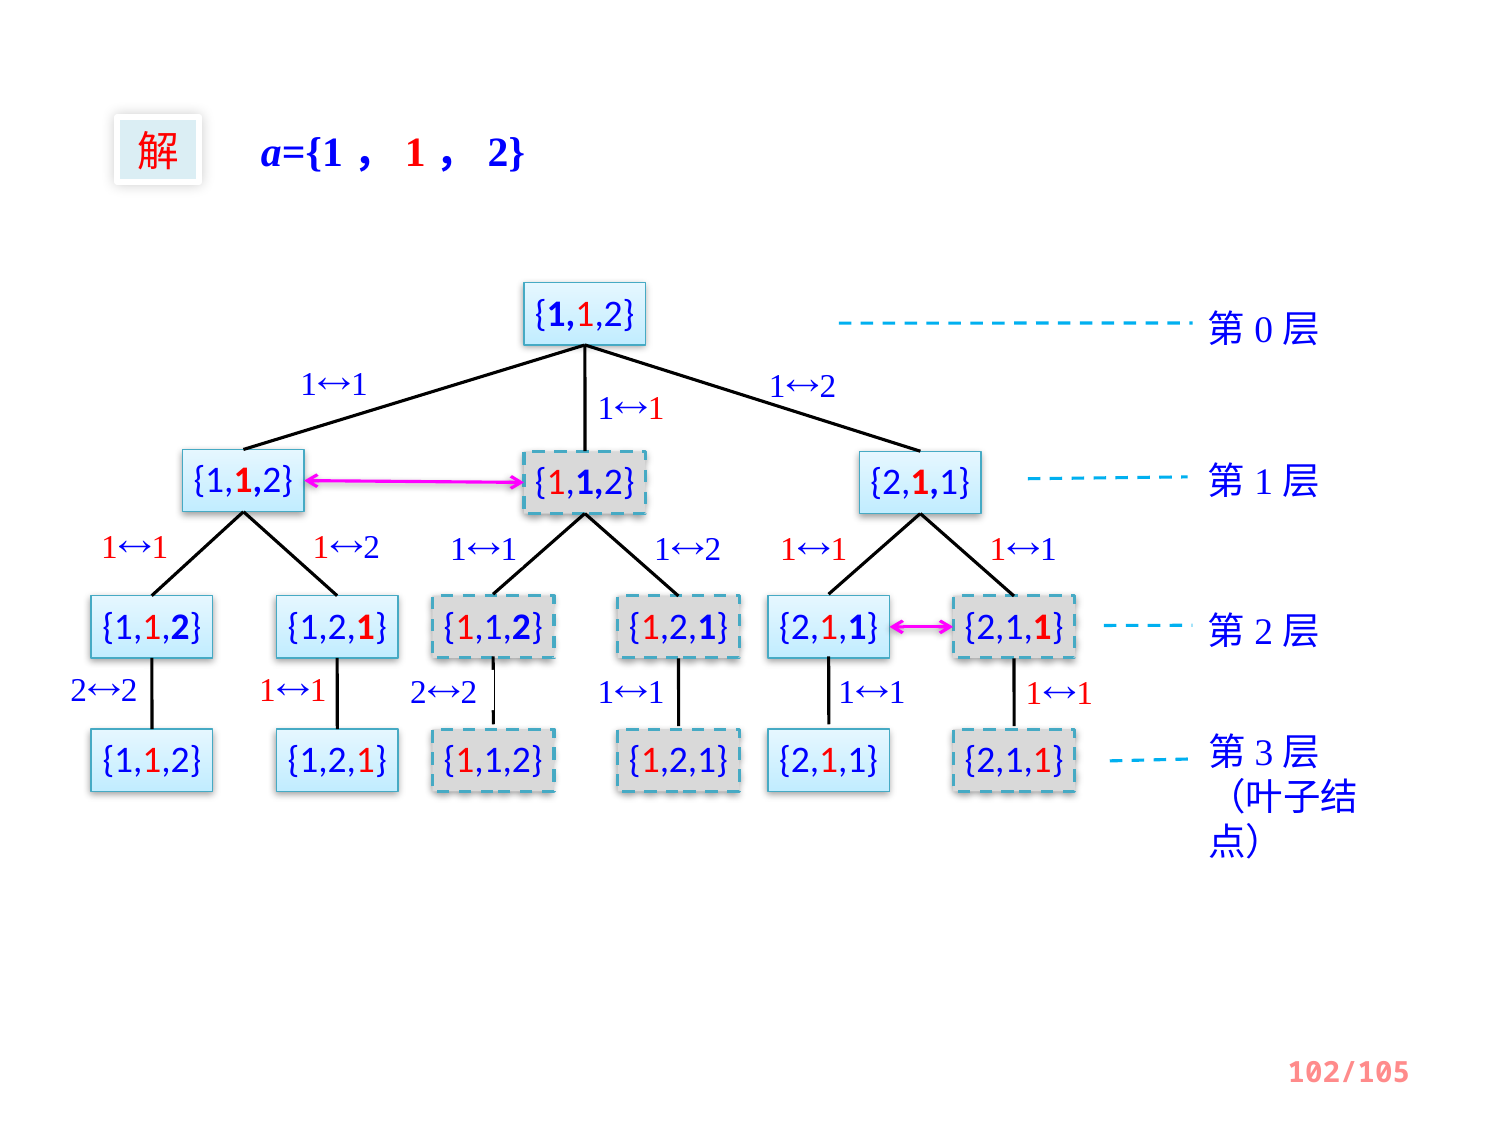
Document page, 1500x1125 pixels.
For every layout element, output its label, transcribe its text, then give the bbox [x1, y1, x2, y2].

text_box {2,1,1} [952, 728, 1076, 792]
text_box 12 [654, 526, 739, 568]
text_box {1,1,2} [90, 595, 213, 659]
text_box 第1层 [1207, 456, 1338, 498]
text_box 解 [114, 114, 202, 185]
text_box 第0层 [1207, 304, 1338, 346]
text_box {1,1,2} [432, 595, 555, 659]
text_box 11 [780, 526, 871, 568]
text_box 11 [1025, 671, 1108, 712]
text_box {2,1,1} [952, 595, 1076, 659]
text_box {1,2,1} [276, 595, 399, 659]
text_box 22 [410, 669, 494, 711]
text_box 11 [259, 668, 337, 709]
text_box 第2层 [1207, 607, 1338, 648]
text_box 11 [300, 362, 372, 403]
text_box {1,1,2} [523, 451, 646, 514]
text_box 11 [597, 385, 667, 427]
text_box {1,1,2} [182, 449, 305, 512]
text_box 11 [450, 526, 523, 568]
text_box {1,2,1} [276, 728, 399, 792]
text_box {1,2,1} [617, 595, 740, 659]
text_box 第3层（叶子结点） [1208, 727, 1383, 809]
text_box {1,1,2} [90, 728, 213, 792]
slide_number 102/105 [1074, 1042, 1425, 1103]
text_box {1,1,2} [432, 728, 555, 792]
text_box {1,2,1} [617, 728, 740, 792]
text_box 11 [838, 669, 911, 711]
text_box 11 [989, 526, 1064, 568]
text_box 22 [70, 668, 145, 709]
text_box {2,1,1} [859, 451, 982, 514]
text_box 11 [101, 525, 182, 566]
text_box {2,1,1} [767, 595, 890, 659]
text_box 12 [312, 525, 398, 566]
text_box {2,1,1} [767, 728, 890, 792]
text_box 11 [597, 669, 667, 711]
text_box {1,1,2} [523, 282, 646, 346]
text_box 12 [768, 363, 856, 405]
text_box a={1，1，2} [246, 117, 985, 182]
